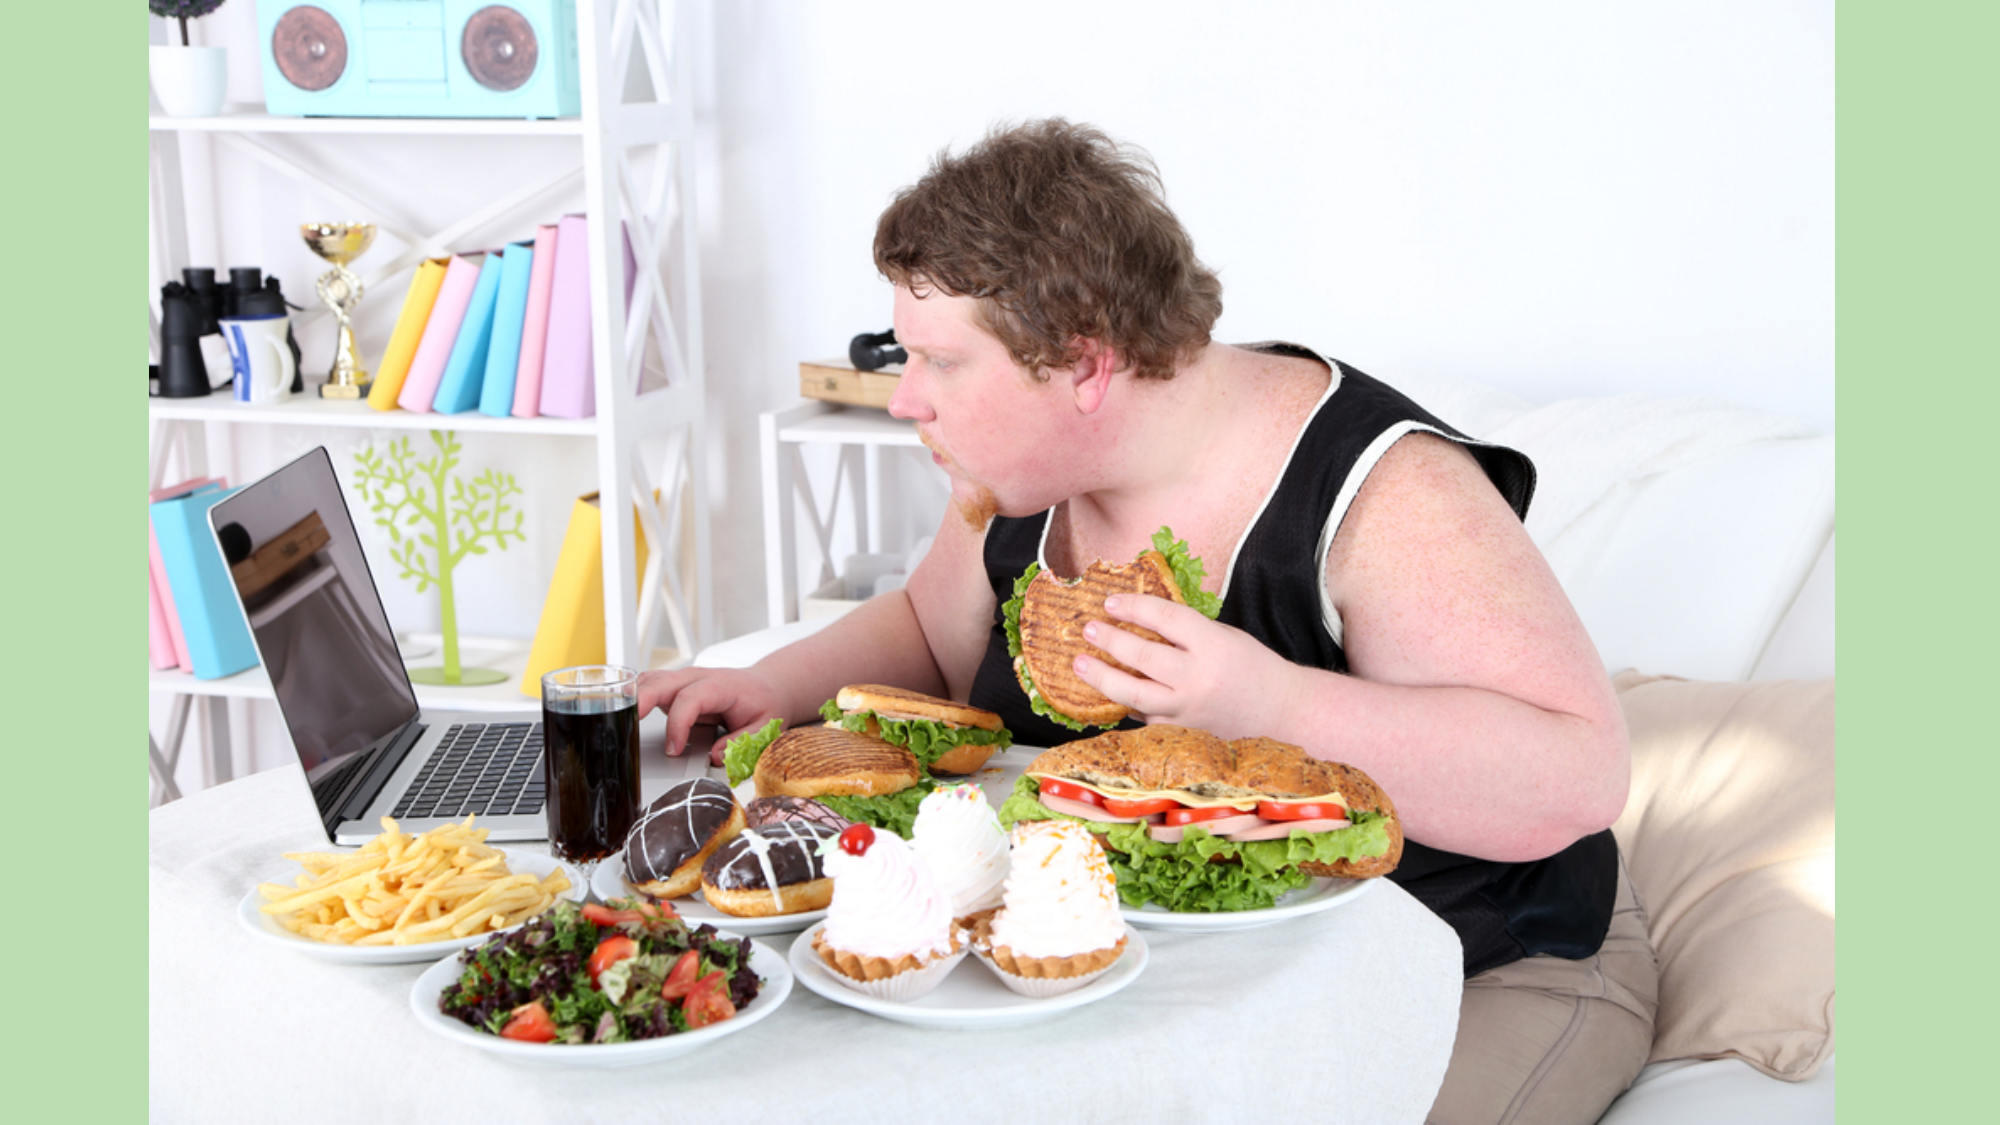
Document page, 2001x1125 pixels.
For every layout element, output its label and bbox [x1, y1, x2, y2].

picture [149, 0, 1835, 1125]
